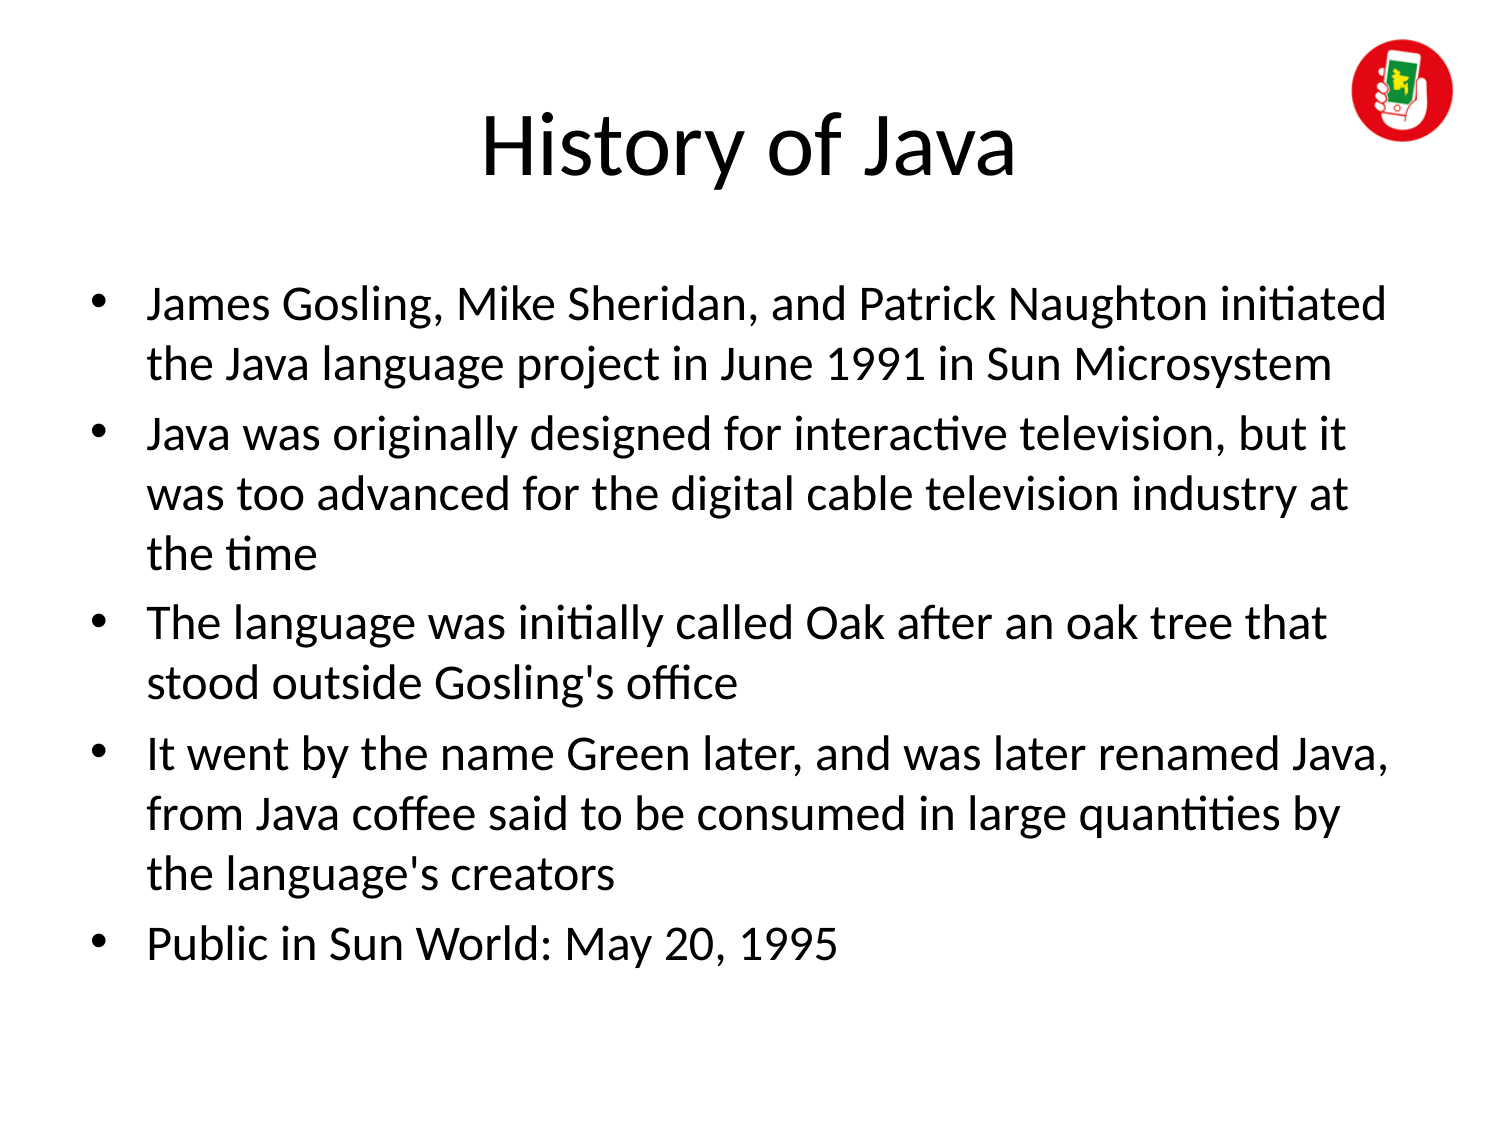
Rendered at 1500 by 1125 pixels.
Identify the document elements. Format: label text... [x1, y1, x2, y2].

list James Gosling, Mike Sheridan, and Patrick Naughton initiated the Java language project in June 1991 in Sun Microsystem Java was originally designed for interactive television, but it was too advanced for the digital cable television industry at the time The language was initially called Oak after an oak tree that stood outside Gosling's office It went by the name Green later, and was later renamed Java, from Java coffee said to be consumed in large quantities by the language's creators Public in Sun World: May 20, 1995 [75, 262, 1425, 1005]
title History of Java [75, 45, 1425, 233]
picture [1350, 37, 1455, 143]
